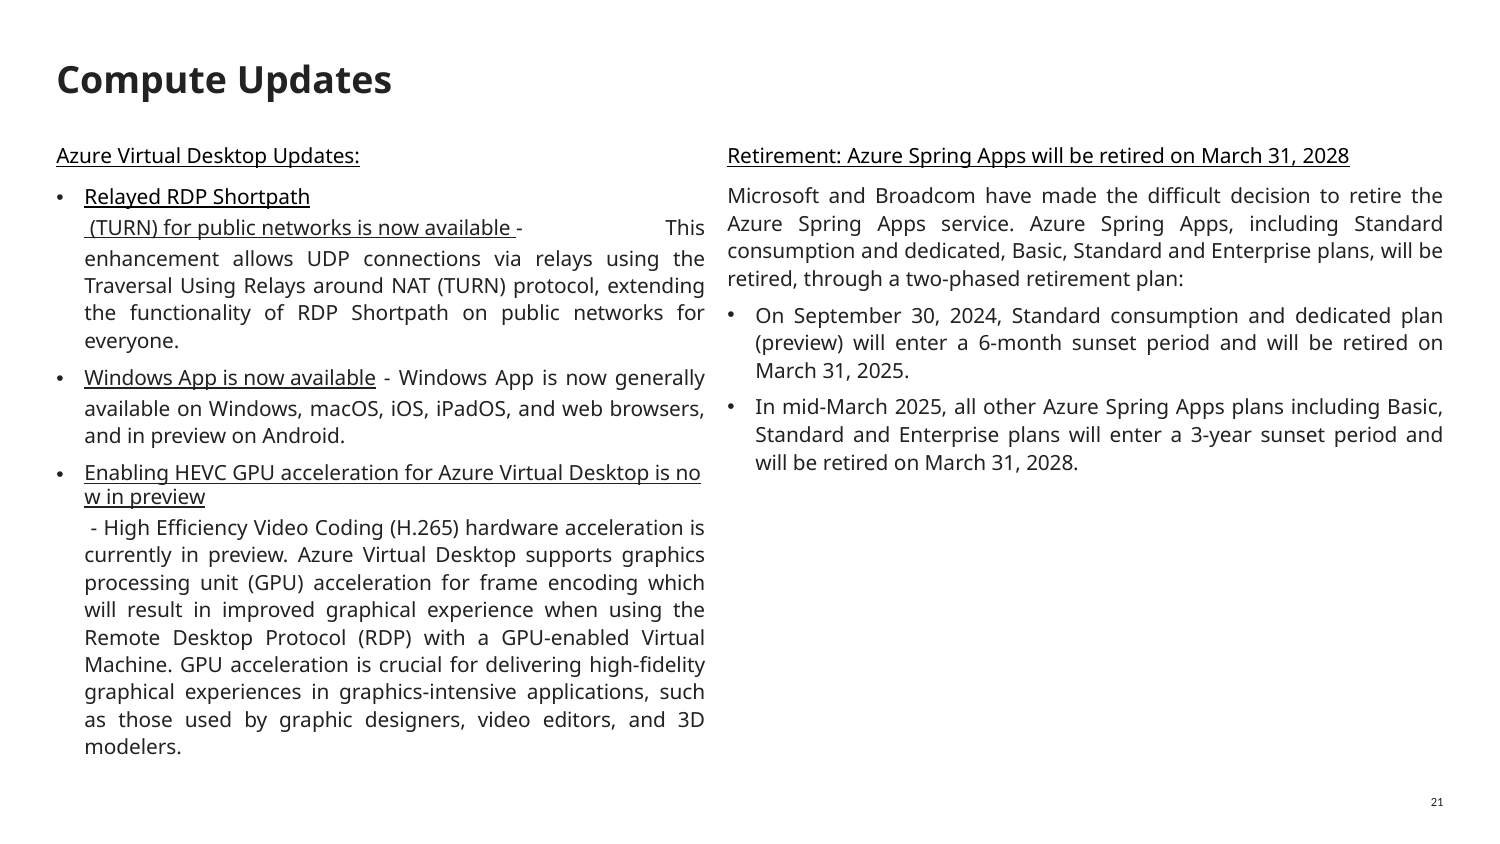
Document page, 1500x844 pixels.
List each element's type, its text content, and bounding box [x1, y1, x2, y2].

title Compute Updates [56, 56, 1444, 113]
list Retirement: Azure Spring Apps will be retired on March 31, 2028 Microsoft and Broadcom have made the difficult decision to retire the Azure Spring Apps service. Azure Spring Apps, including Standard consumption and dedicated, Basic, Standard and Enterprise plans, will be retired, through a two-phased retirement plan: On September 30, 2024, Standard consumption and dedicated plan (preview) will enter a 6-month sunset period and will be retired on March 31, 2025. In mid-March 2025, all other Azure Spring Apps plans including Basic, Standard and Enterprise plans will enter a 3-year sunset period and will be retired on March 31, 2028. [727, 140, 1444, 496]
list Azure Virtual Desktop Updates: Relayed RDP Shortpath (TURN) for public networks is now available - This enhancement allows UDP connections via relays using the Traversal Using Relays around NAT (TURN) protocol, extending the functionality of RDP Shortpath on public networks for everyone. Windows App is now available - Windows App is now generally available on Windows, macOS, iOS, iPadOS, and web browsers, and in preview on Android. Enabling HEVC GPU acceleration for Azure Virtual Desktop is now in preview - High Efficiency Video Coding (H.265) hardware acceleration is currently in preview. Azure Virtual Desktop supports graphics processing unit (GPU) acceleration for frame encoding which will result in improved graphical experience when using the Remote Desktop Protocol (RDP) with a GPU-enabled Virtual Machine. GPU acceleration is crucial for delivering high-fidelity graphical experiences in graphics-intensive applications, such as those used by graphic designers, video editors, and 3D modelers. [56, 140, 706, 760]
